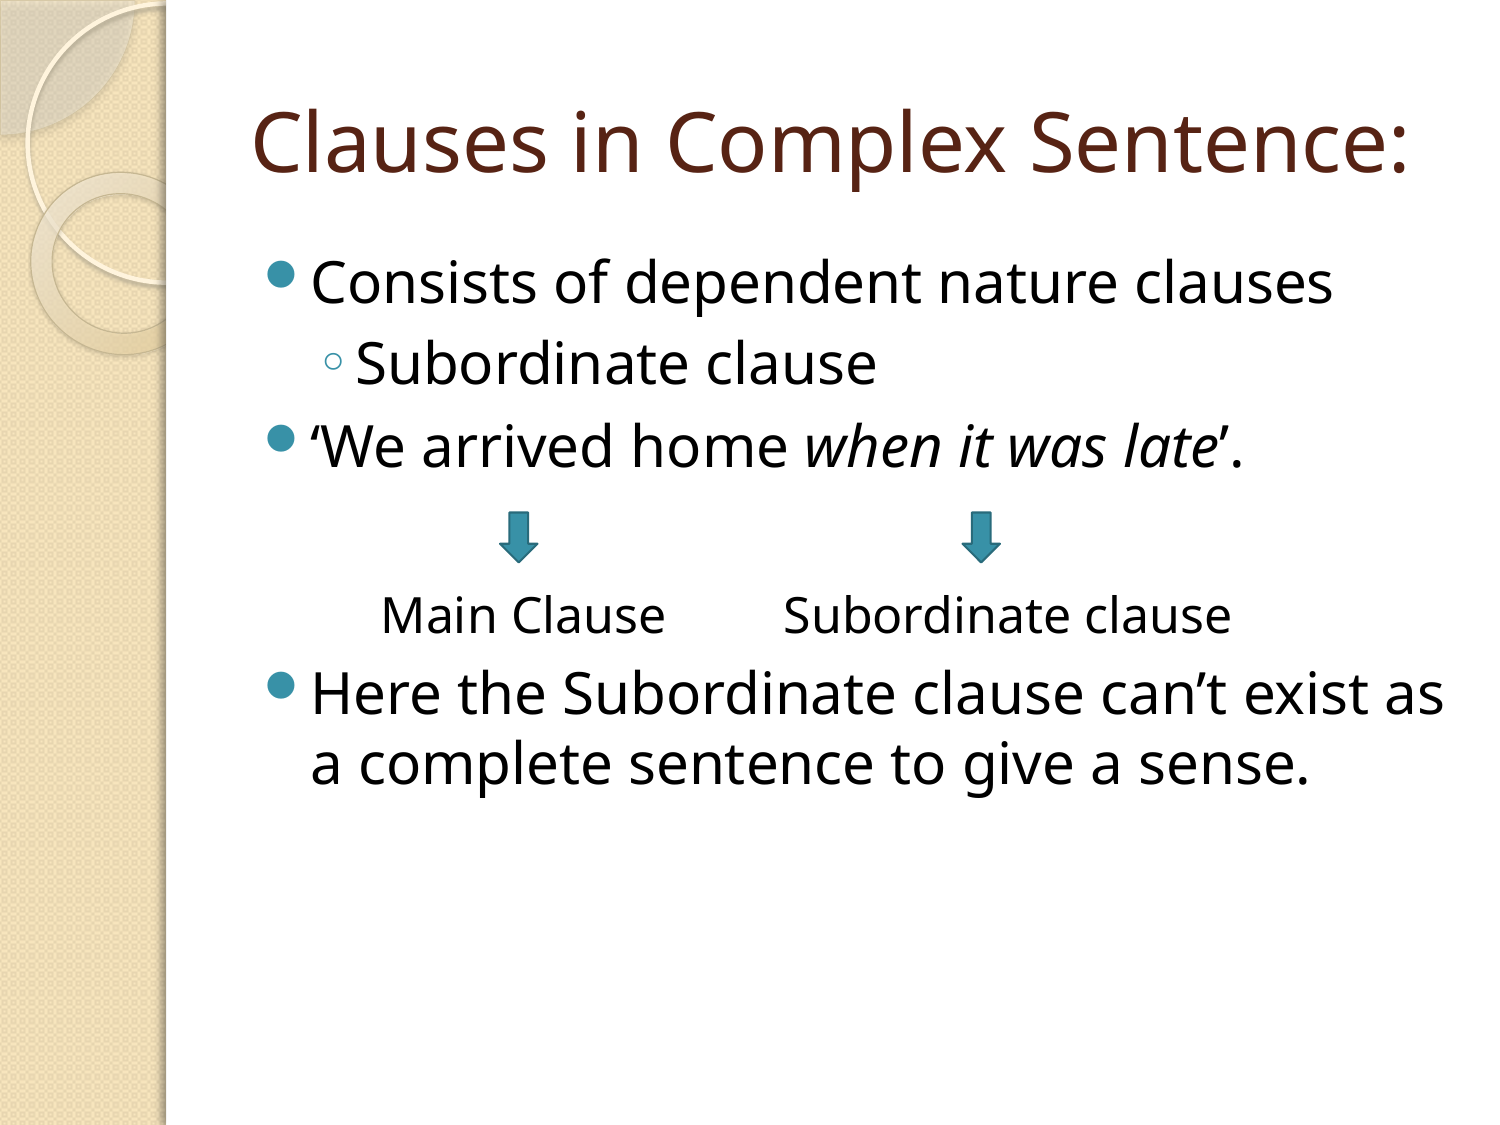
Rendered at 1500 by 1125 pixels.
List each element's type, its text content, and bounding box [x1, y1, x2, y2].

list Consists of dependent nature clauses Subordinate clause ‘We arrived home when it was late’. Main Clause Subordinate clause Here the Subordinate clause can’t exist as a complete sentence to give a sense. [235, 237, 1466, 1025]
text_box [498, 510, 540, 565]
text_box [960, 510, 1002, 565]
title Clauses in Complex Sentence: [235, 45, 1466, 233]
